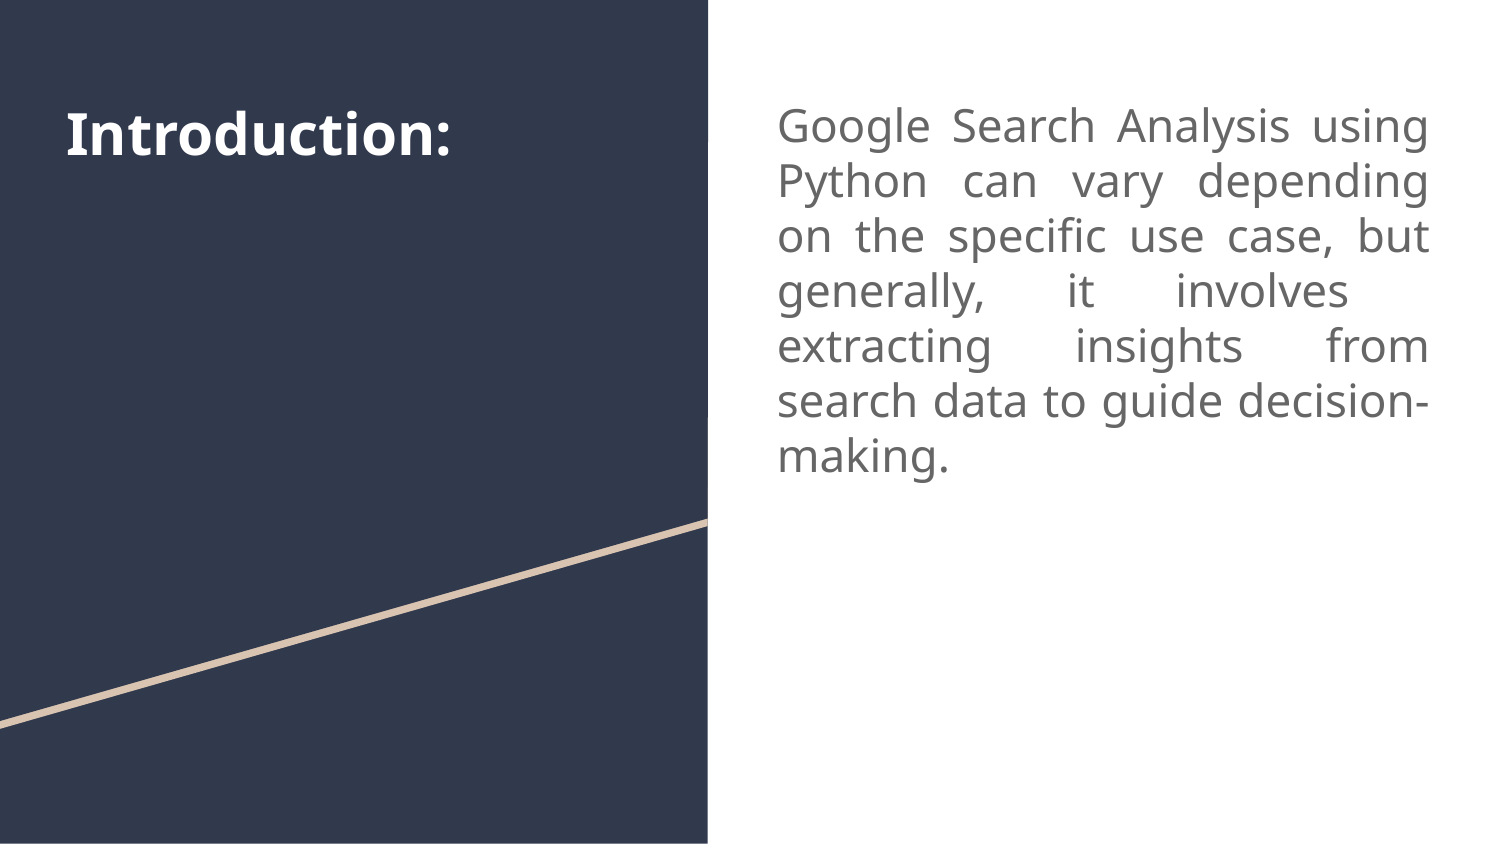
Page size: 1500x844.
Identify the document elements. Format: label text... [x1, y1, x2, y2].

title Introduction: [51, 82, 660, 494]
list Google Search Analysis using Python can vary depending on the specific use case, but generally, it involves extracting insights from search data to guide decision-making. [761, 82, 1446, 755]
